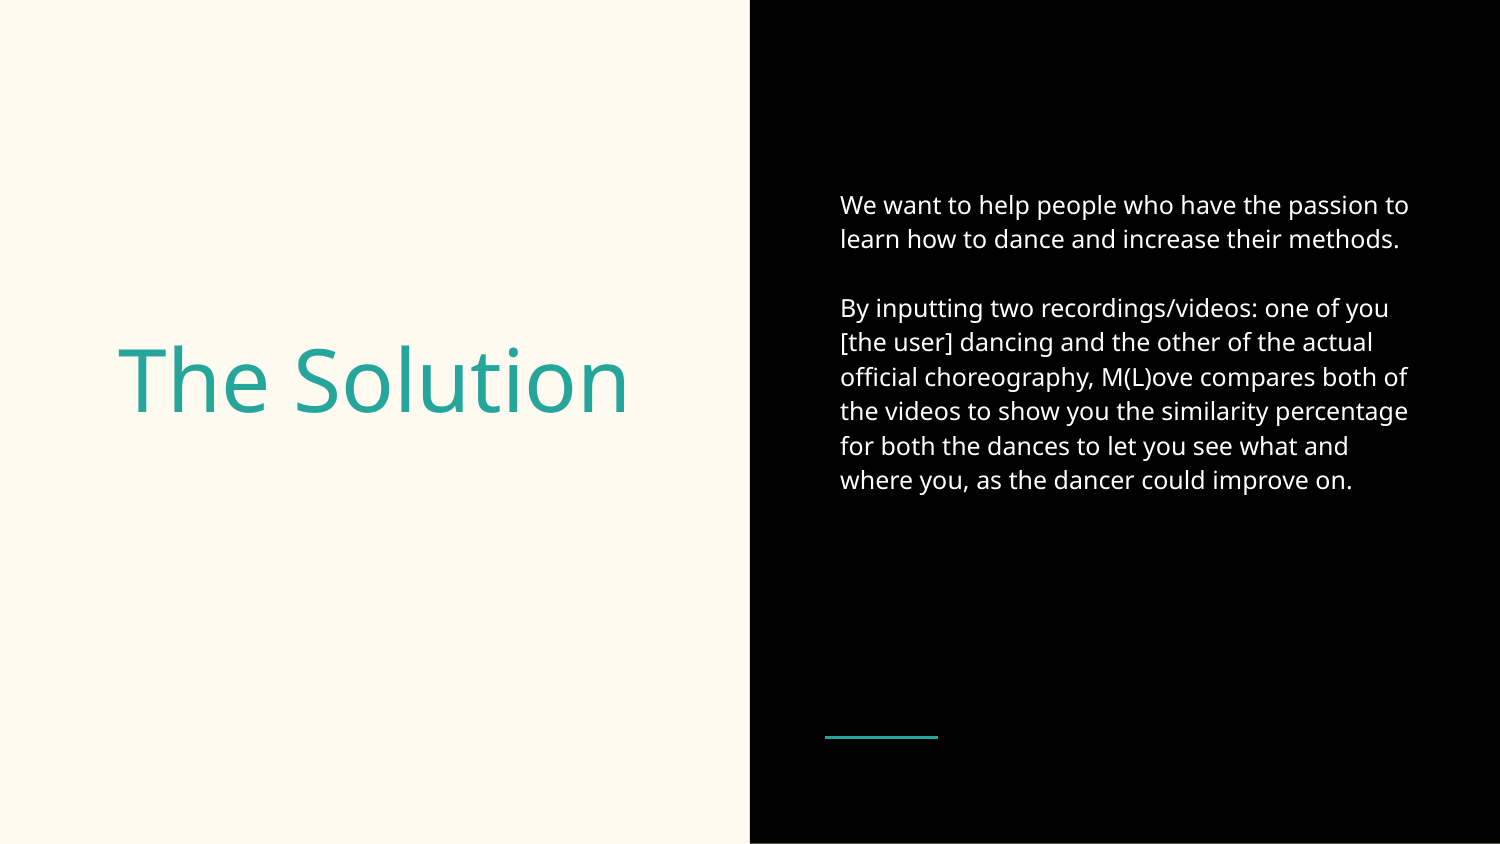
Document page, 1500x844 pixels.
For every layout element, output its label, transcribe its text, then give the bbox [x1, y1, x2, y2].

title The Solution [43, 226, 708, 446]
text_box We want to help people who have the passion to learn how to dance and increase their methods. By inputting two recordings/videos: one of you [the user] dancing and the other of the actual official choreography, M(L)ove compares both of the videos to show you the similarity percentage for both the dances to let you see what and where you, as the dancer could improve on. [825, 169, 1443, 649]
